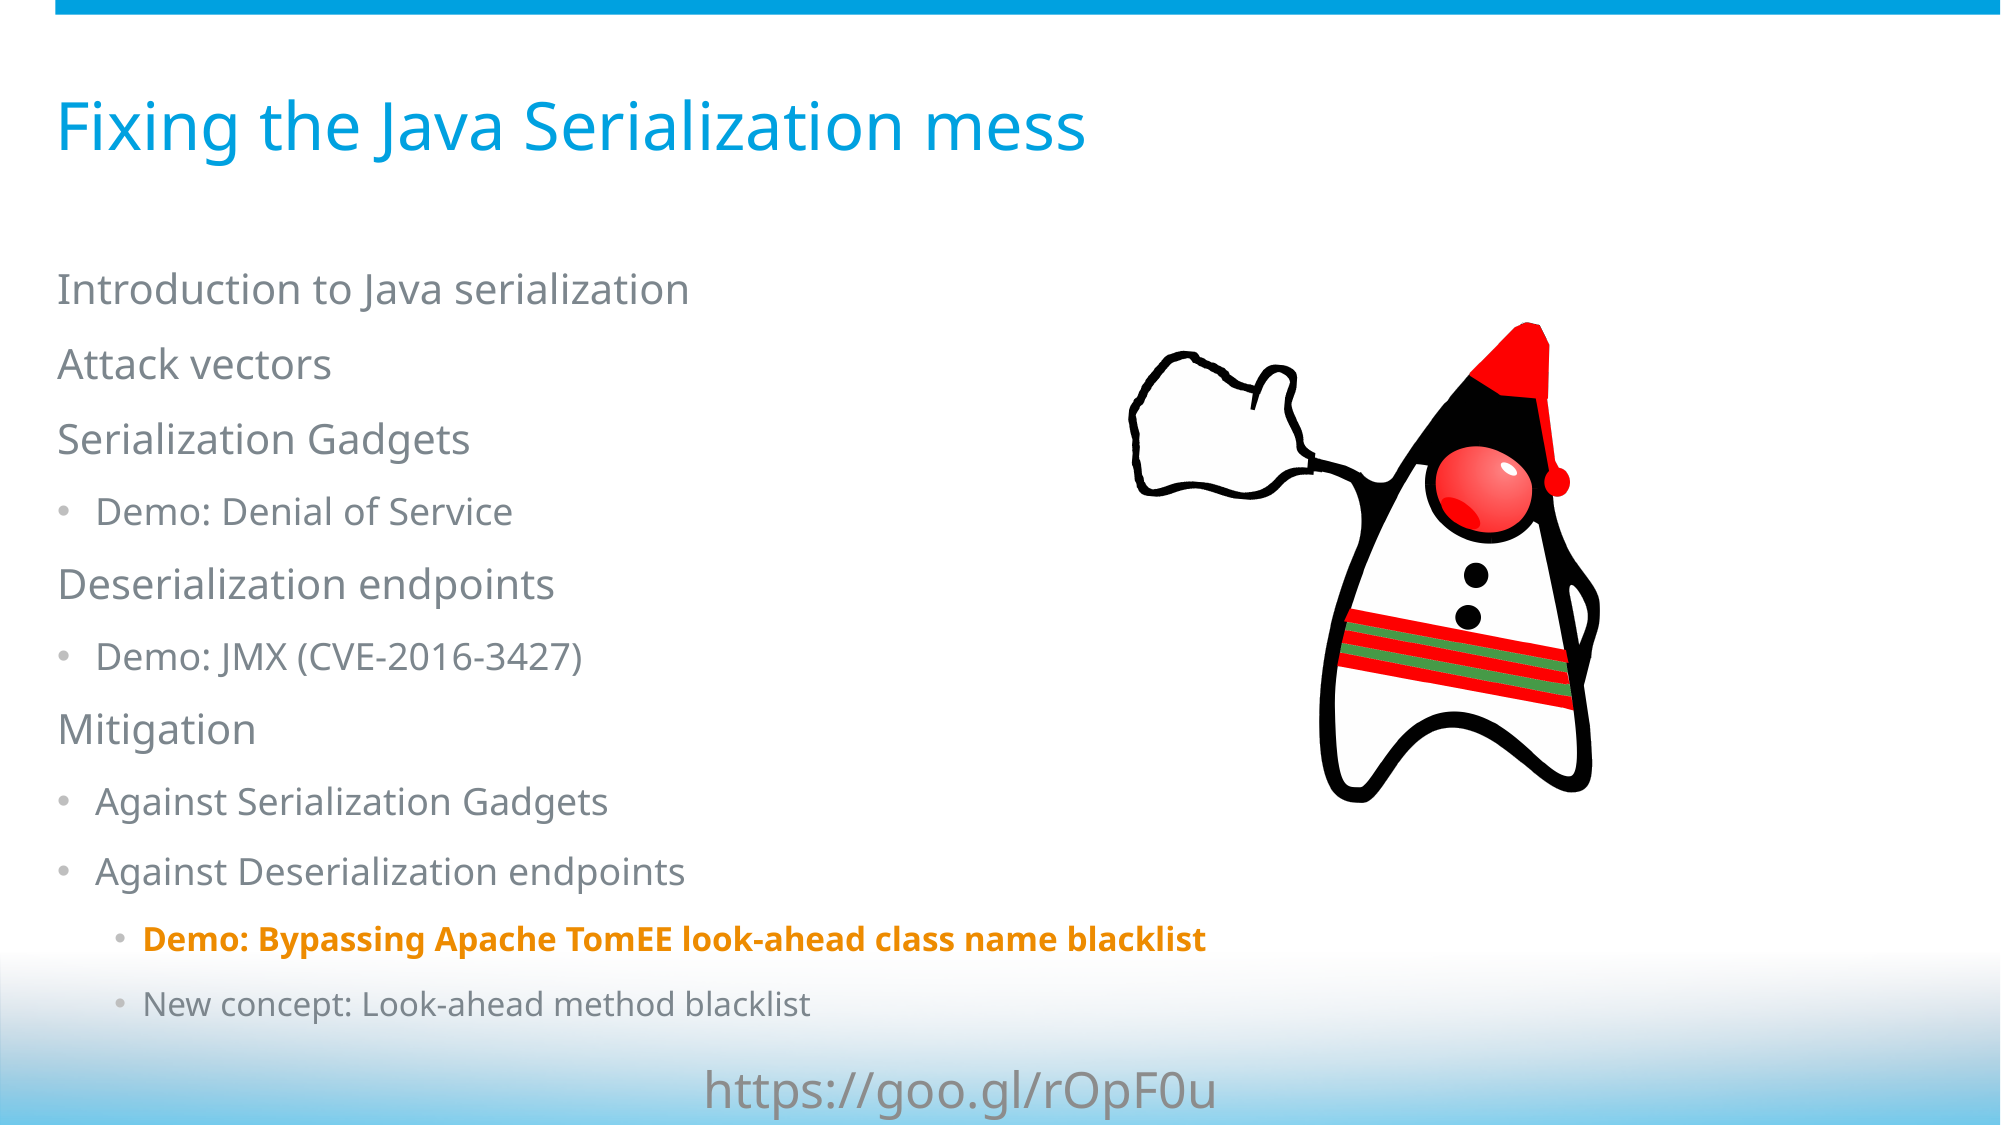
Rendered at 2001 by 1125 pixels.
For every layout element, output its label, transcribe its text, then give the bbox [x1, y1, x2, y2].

title Fixing the Java Serialization mess [55, 14, 1945, 164]
picture [1, 188, 2001, 1125]
list Introduction to Java serialization Attack vectors Serialization Gadgets Demo: Denial of Service Deserialization endpoints Demo: JMX (CVE-2016-3427) Mitigation Against Serialization Gadgets Against Deserialization endpoints Demo: Bypassing Apache TomEE look-ahead class name blacklist New concept: Look-ahead method blacklist [55, 262, 1945, 1021]
